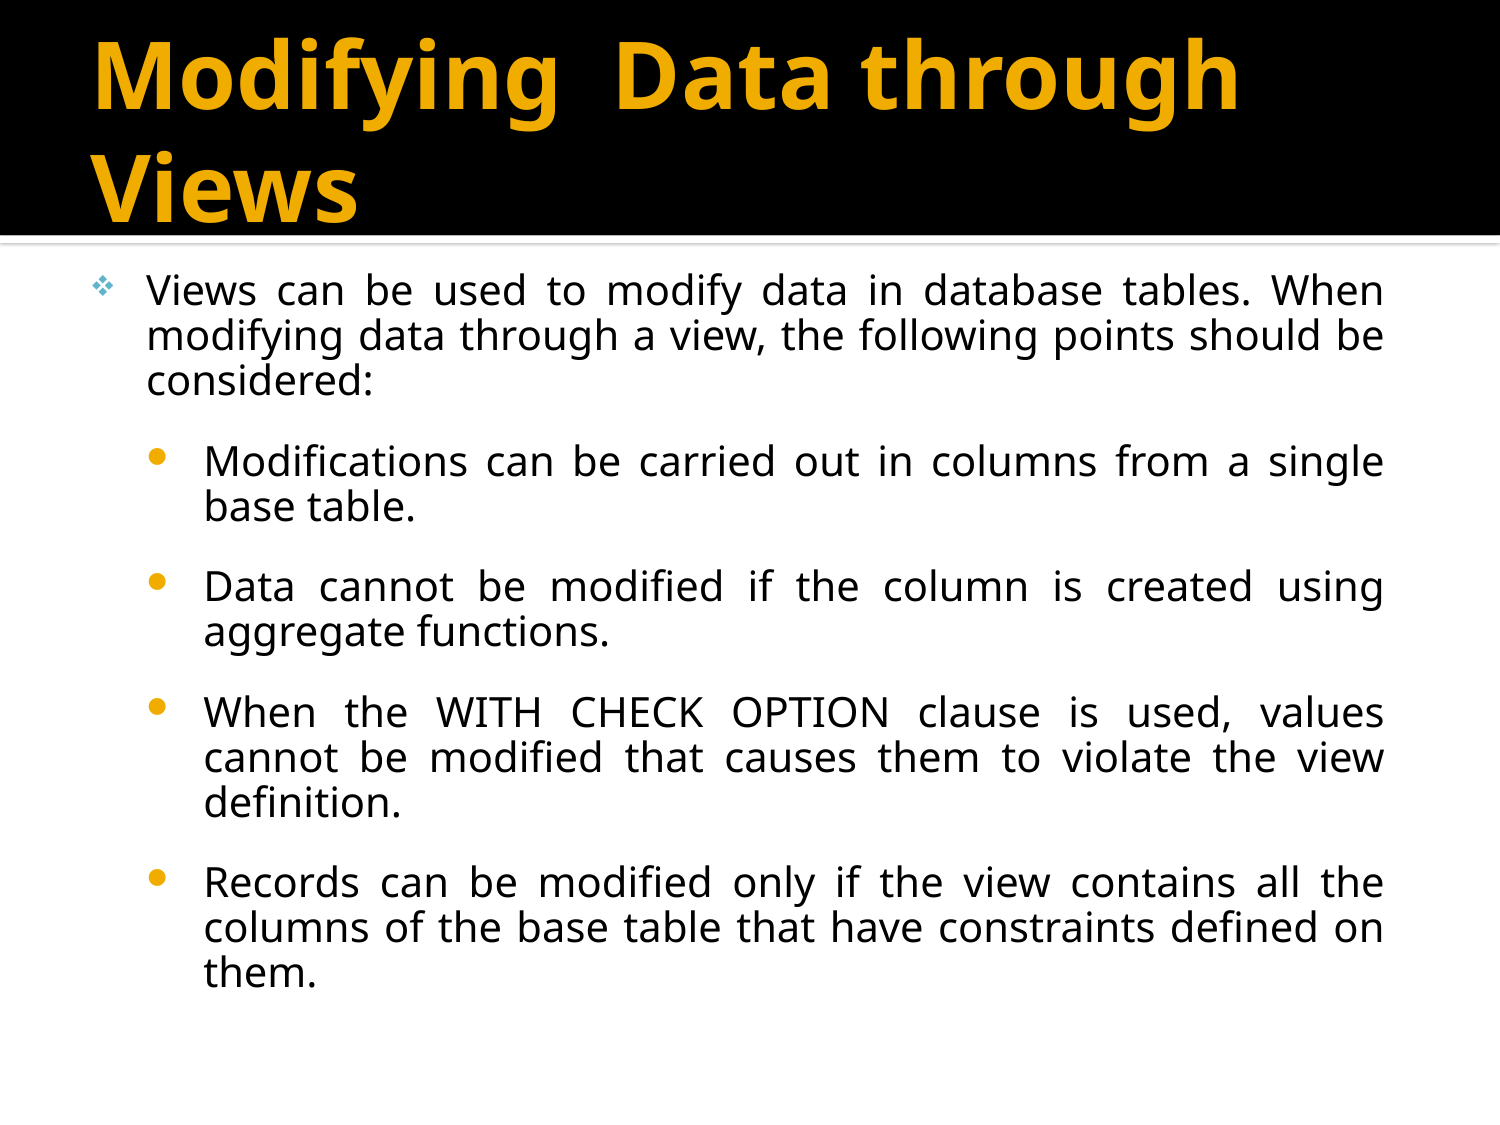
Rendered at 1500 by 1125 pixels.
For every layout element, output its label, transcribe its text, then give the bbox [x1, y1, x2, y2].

text_box Views can be used to modify data in database tables. When modifying data through a view, the following points should be considered: Modifications can be carried out in columns from a single base table. Data cannot be modified if the column is created using aggregate functions. When the WITH CHECK OPTION clause is used, values cannot be modified that causes them to violate the view definition. Records can be modified only if the view contains all the columns of the base table that have constraints defined on them. [75, 262, 1400, 1013]
title Modifying Data through Views [75, 25, 1425, 231]
